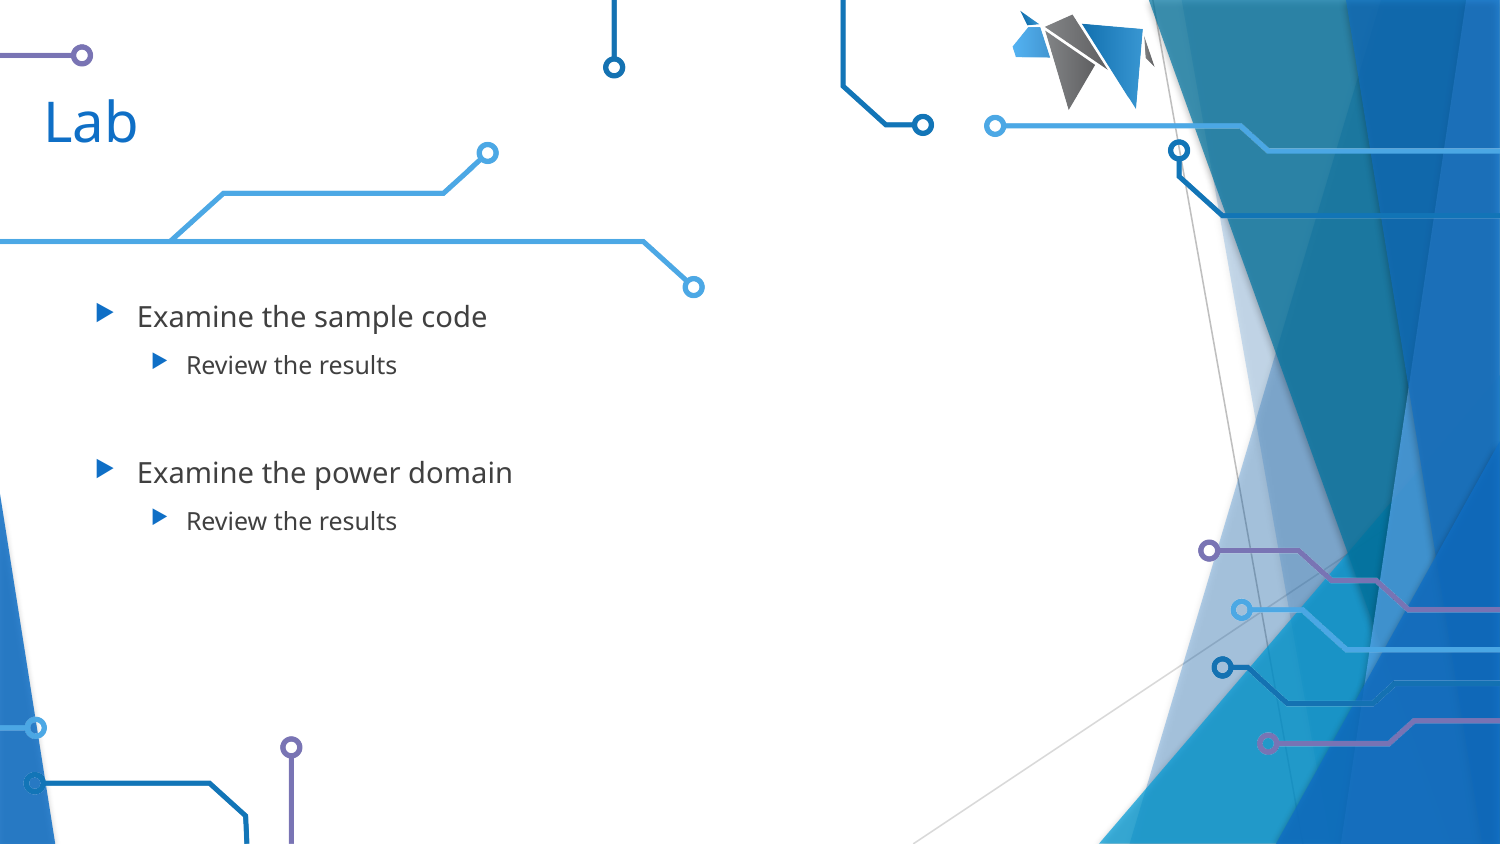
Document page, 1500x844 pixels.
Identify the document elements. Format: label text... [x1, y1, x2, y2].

list Examine the sample code Review the results Examine the power domain Review the results [83, 293, 1141, 744]
picture [0, 0, 1500, 844]
title Lab [29, 79, 916, 242]
